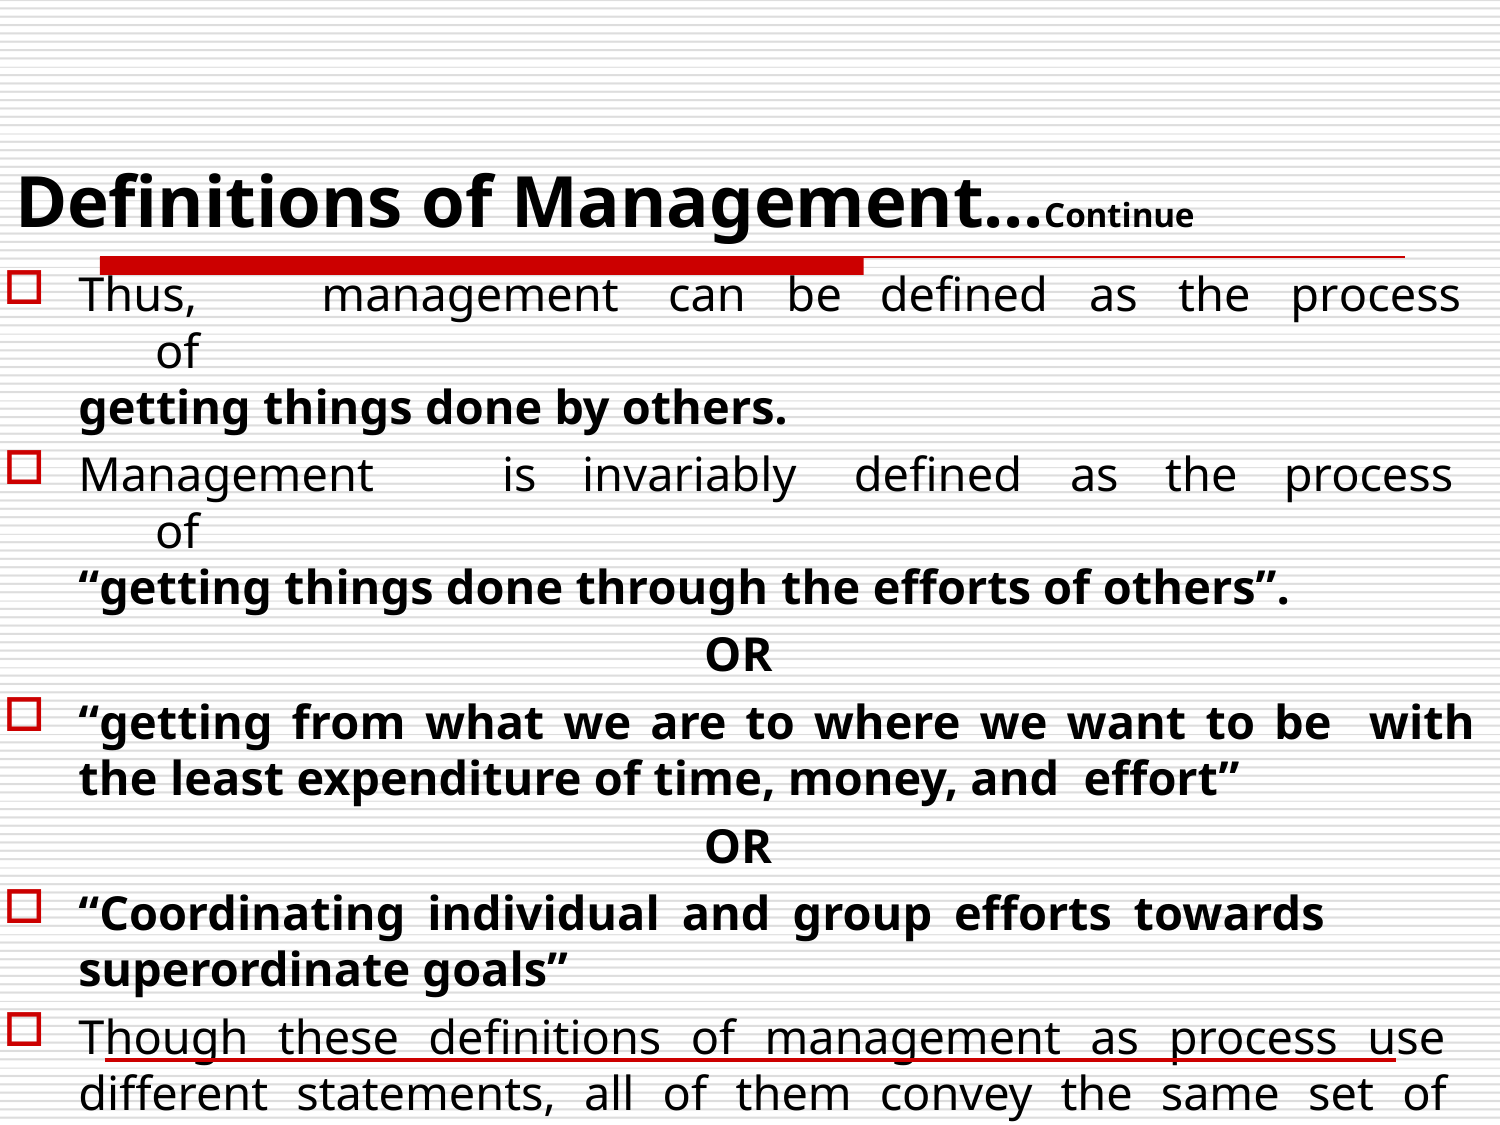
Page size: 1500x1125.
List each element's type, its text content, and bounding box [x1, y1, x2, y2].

title Definitions of Management...Continue [13, 154, 1334, 262]
picture [0, 0, 1500, 1125]
text_box Thus, management can be defined as the process of getting things done by others. Management is invariably defined as the process of “getting things done through the efforts of others”. OR “getting from what we are to where we want to be with the least expenditure of time, money, and effort” OR “Coordinating individual and group efforts towards superordinate goals” Though these definitions of management as process use different statements, all of them convey the same set of meaning in final analysis. [1, 262, 1476, 1125]
